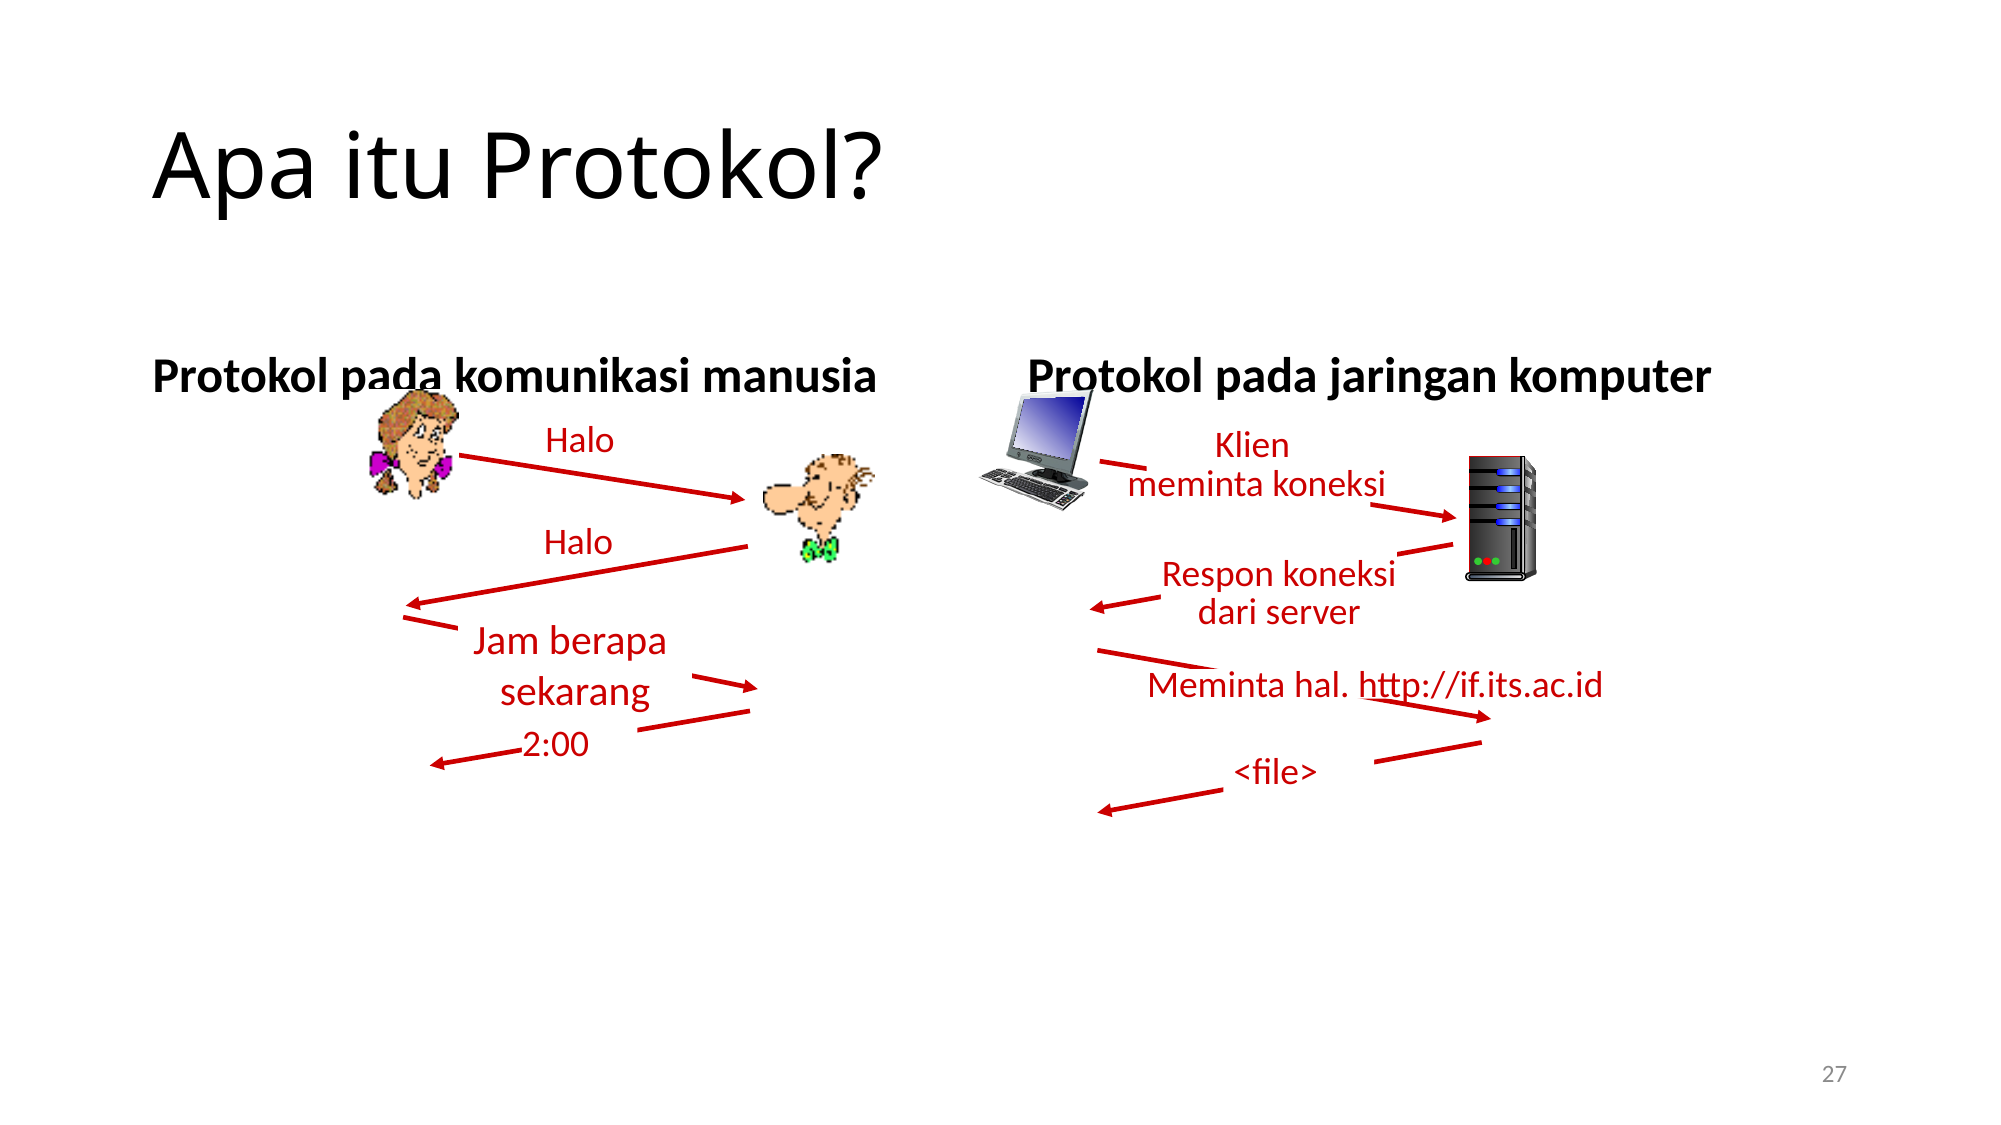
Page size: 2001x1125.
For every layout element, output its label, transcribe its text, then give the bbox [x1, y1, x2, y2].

slide_number 27 [1412, 1042, 1863, 1103]
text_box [951, 383, 1755, 813]
list Protokol pada komunikasi manusia [137, 275, 984, 411]
list Protokol pada jaringan komputer [1012, 275, 1863, 411]
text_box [366, 389, 875, 773]
title Apa itu Protokol? [137, 59, 1863, 278]
